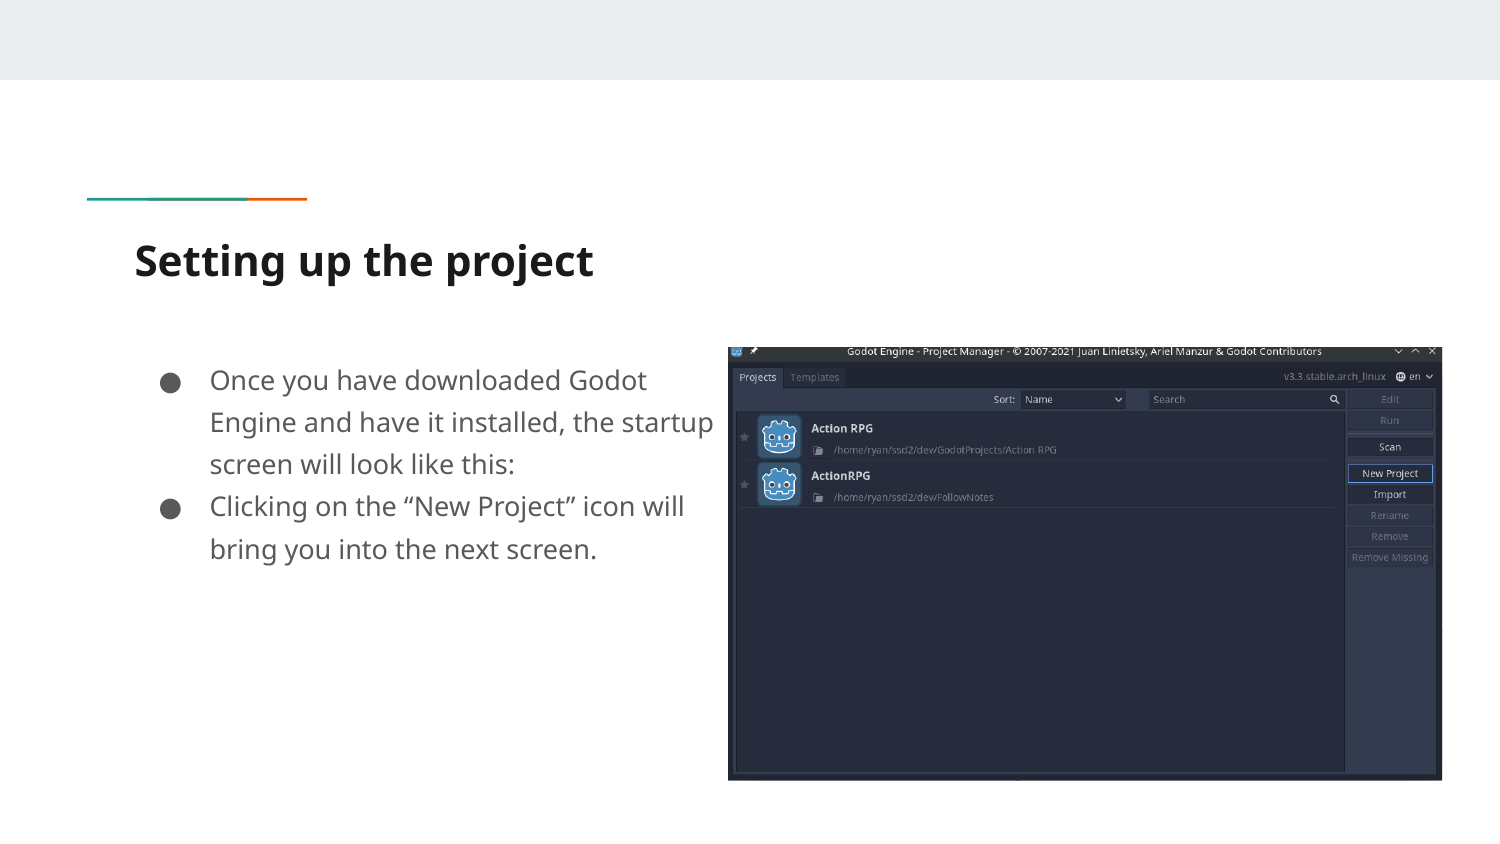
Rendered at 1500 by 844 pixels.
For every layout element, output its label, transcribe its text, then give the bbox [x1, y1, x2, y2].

list Once you have downloaded Godot Engine and have it installed, the startup screen will look like this: Clicking on the “New Project” icon will bring you into the next screen. [119, 341, 739, 712]
picture [728, 346, 1444, 782]
title Setting up the project [119, 216, 1381, 305]
